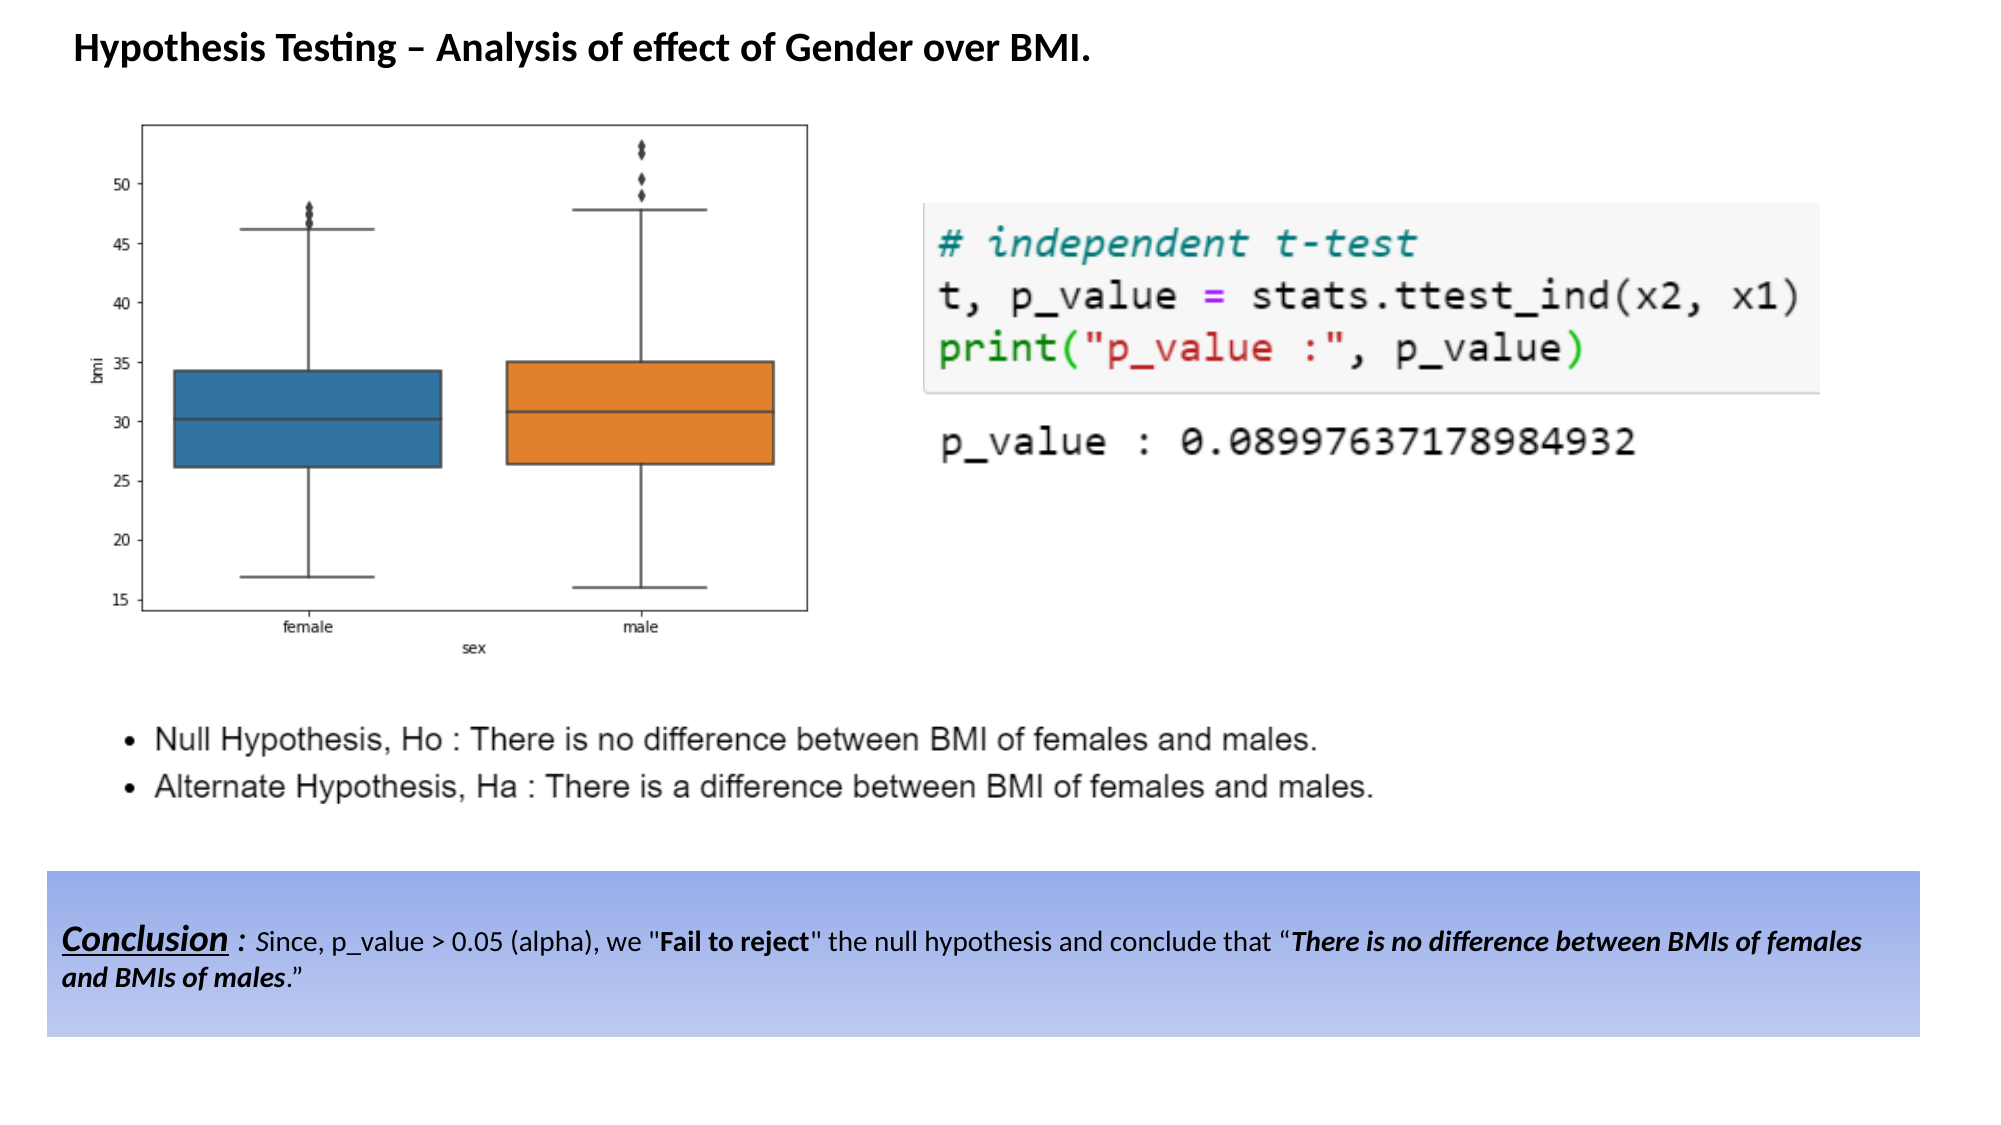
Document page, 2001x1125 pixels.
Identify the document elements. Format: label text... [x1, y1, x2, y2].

picture [79, 112, 814, 670]
text_box Conclusion : Since, p_value > 0.05 (alpha), we "Fail to reject" the null hypothesis and conclude that “There is no difference between BMIs of females and BMIs of males.” [47, 871, 1920, 1037]
picture [923, 203, 1820, 522]
picture [108, 705, 1394, 845]
title Hypothesis Testing – Analysis of effect of Gender over BMI. [58, 11, 1287, 85]
